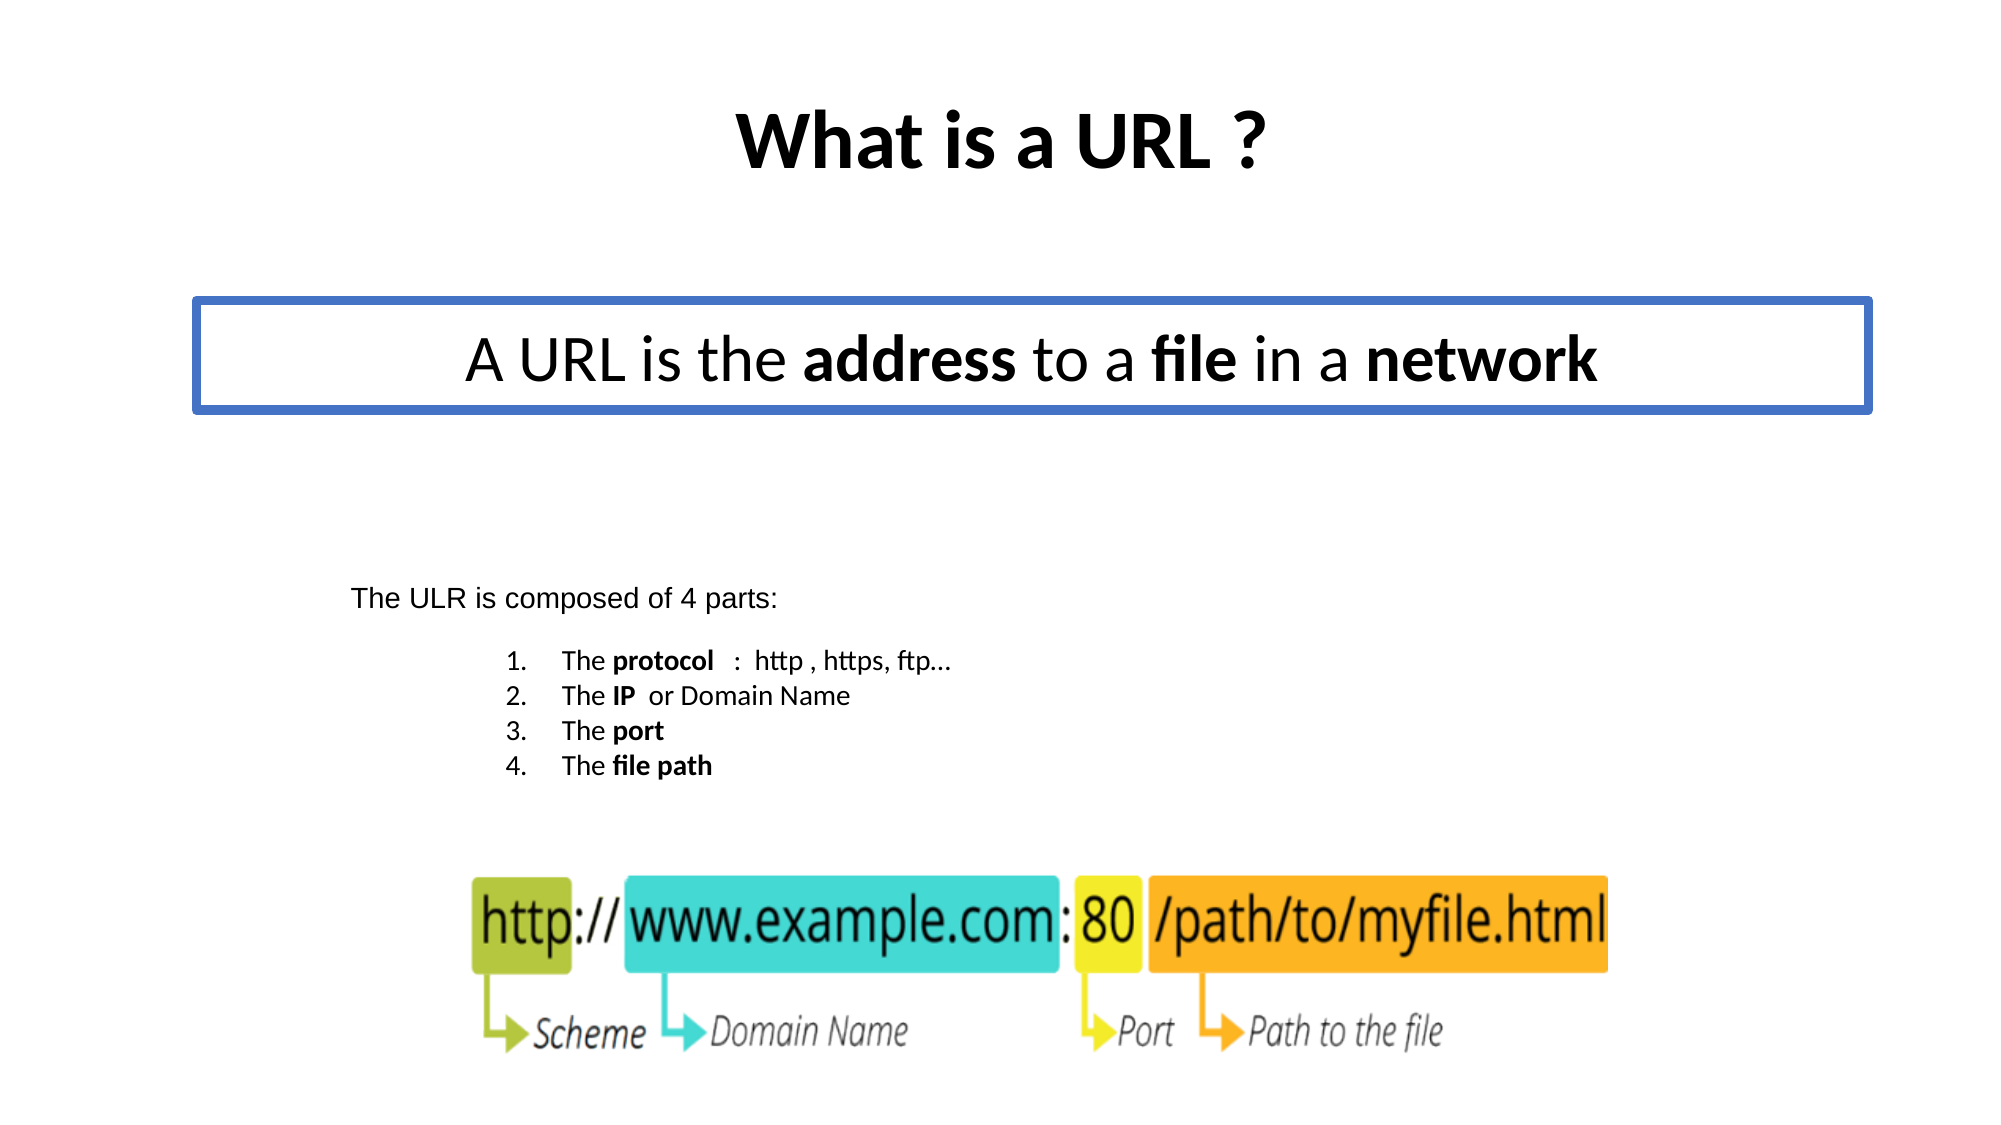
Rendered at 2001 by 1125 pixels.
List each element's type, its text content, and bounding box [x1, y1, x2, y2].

picture [457, 838, 1608, 1087]
text_box The ULR is composed of 4 parts: [335, 572, 795, 622]
text_box A URL is the address to a file in a network [196, 300, 1869, 411]
text_box The protocol : http , https, ftp… The IP or Domain Name The port The file path [471, 626, 1262, 797]
text_box What is a URL ? [397, 77, 1608, 193]
